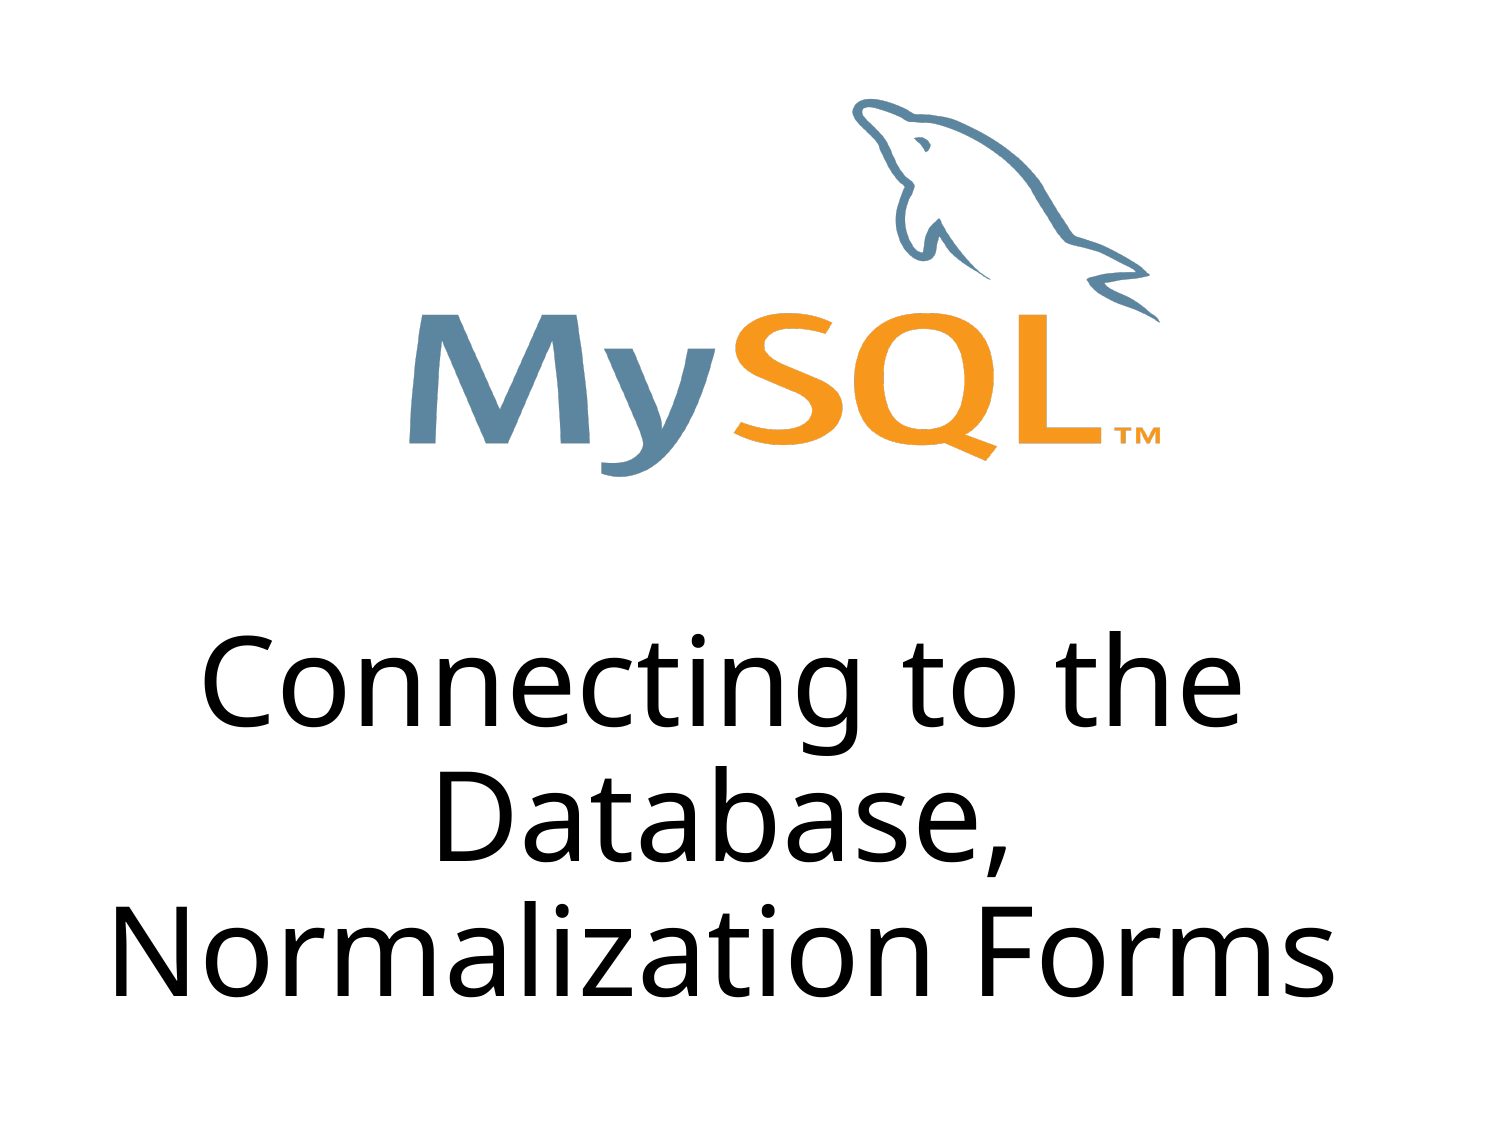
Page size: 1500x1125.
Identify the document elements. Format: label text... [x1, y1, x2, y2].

title Connecting to the Database, Normalization Forms [19, 596, 1426, 1032]
picture [262, 0, 1332, 549]
